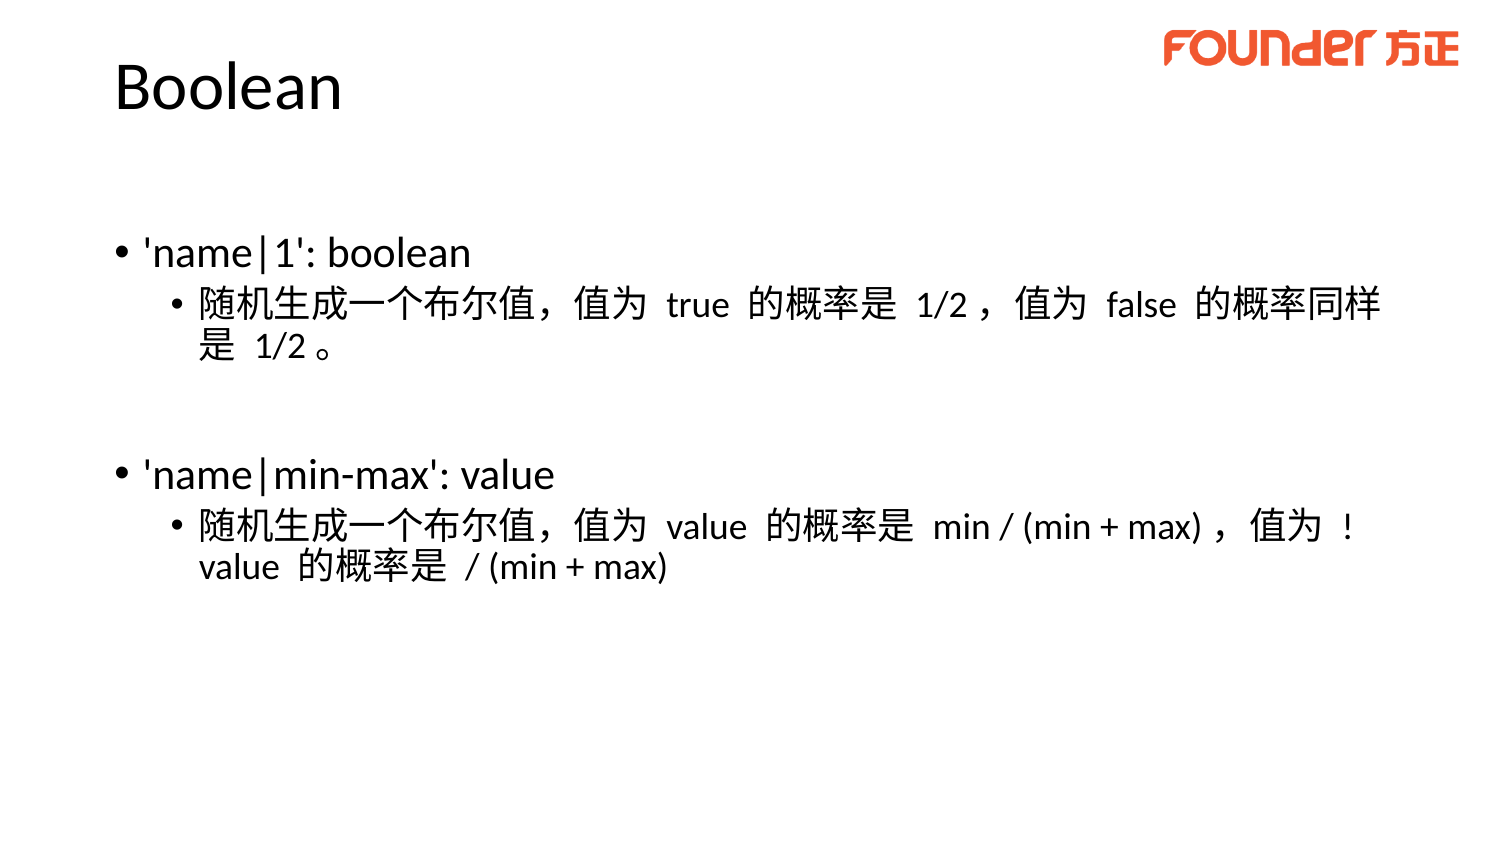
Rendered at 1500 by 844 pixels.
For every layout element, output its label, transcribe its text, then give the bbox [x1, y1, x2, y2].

list 'name|1': boolean 随机生成一个布尔值，值为 true 的概率是 1/2，值为 false 的概率同样是 1/2。 'name|min-max': value 随机生成一个布尔值，值为 value 的概率是 min / (min + max)，值为 !value 的概率是 / (min + max) [103, 224, 1397, 760]
picture [1136, 0, 1485, 102]
title Boolean [103, 44, 1397, 208]
